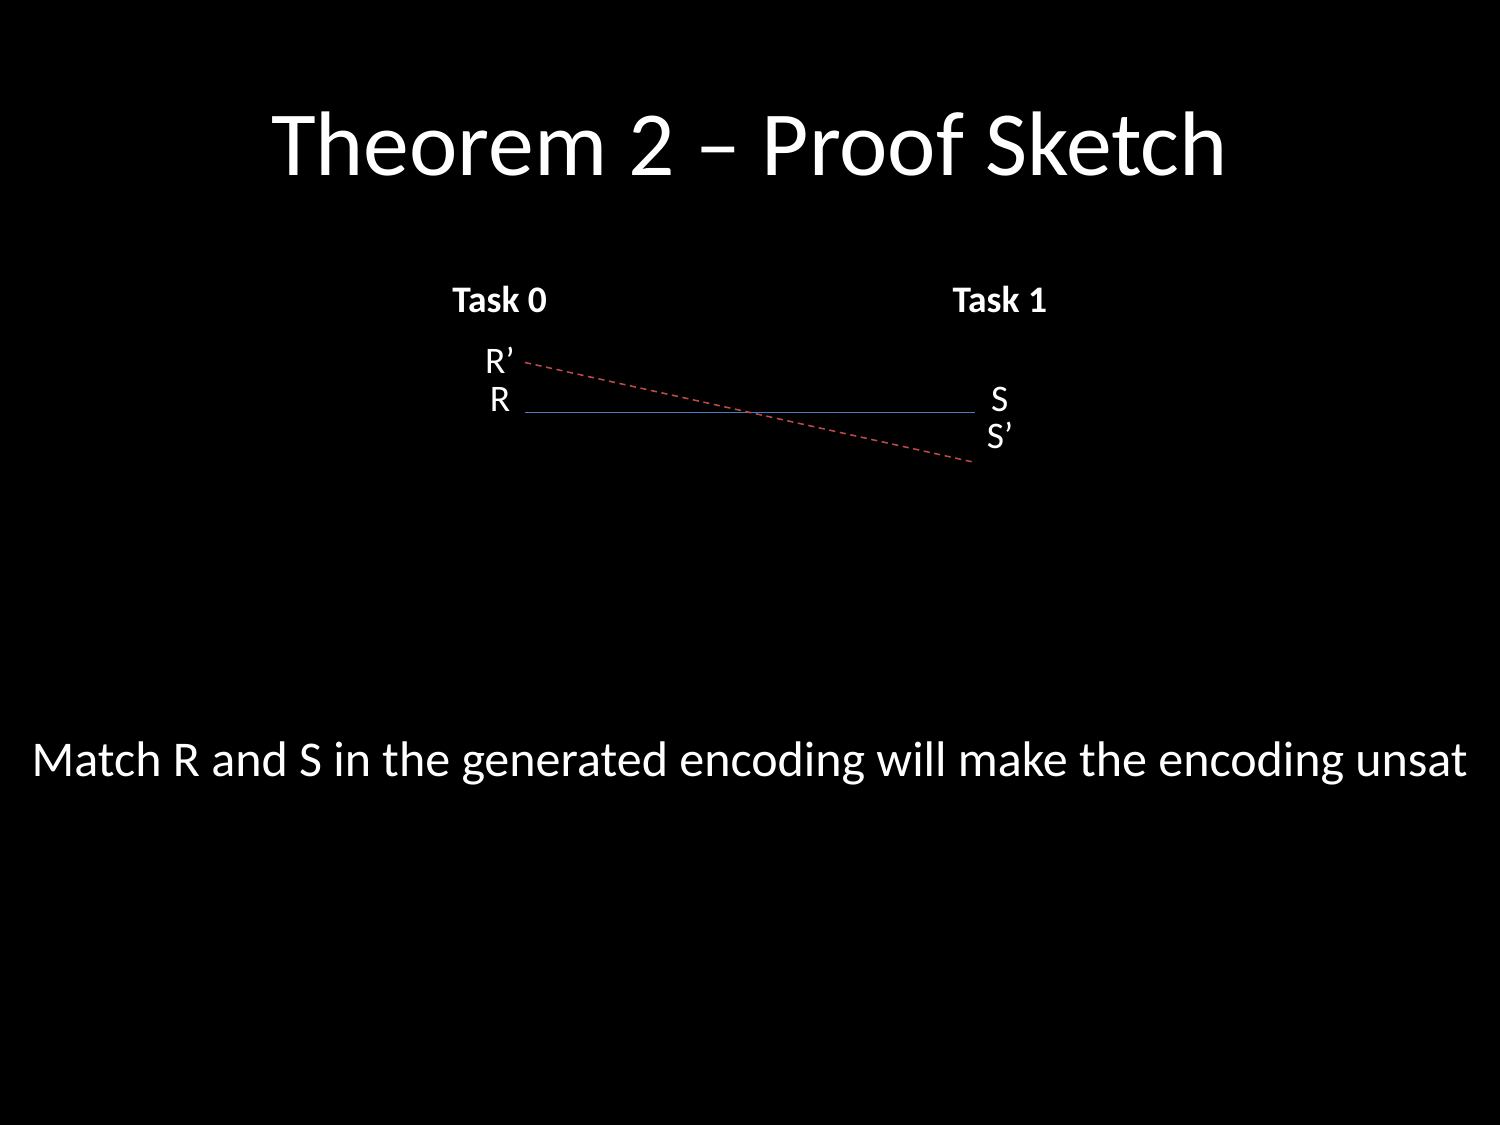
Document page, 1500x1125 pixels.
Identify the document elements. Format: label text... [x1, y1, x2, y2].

table_header Task 0 [250, 277, 750, 338]
table_header Task 1 [750, 277, 1250, 338]
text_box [524, 362, 976, 463]
text_box Match R and S in the generated encoding will make the encoding unsat [16, 719, 1483, 794]
table_cell R’ R [250, 338, 750, 466]
title Theorem 2 – Proof Sketch [75, 45, 1425, 233]
table_cell S S’ [750, 338, 1250, 466]
